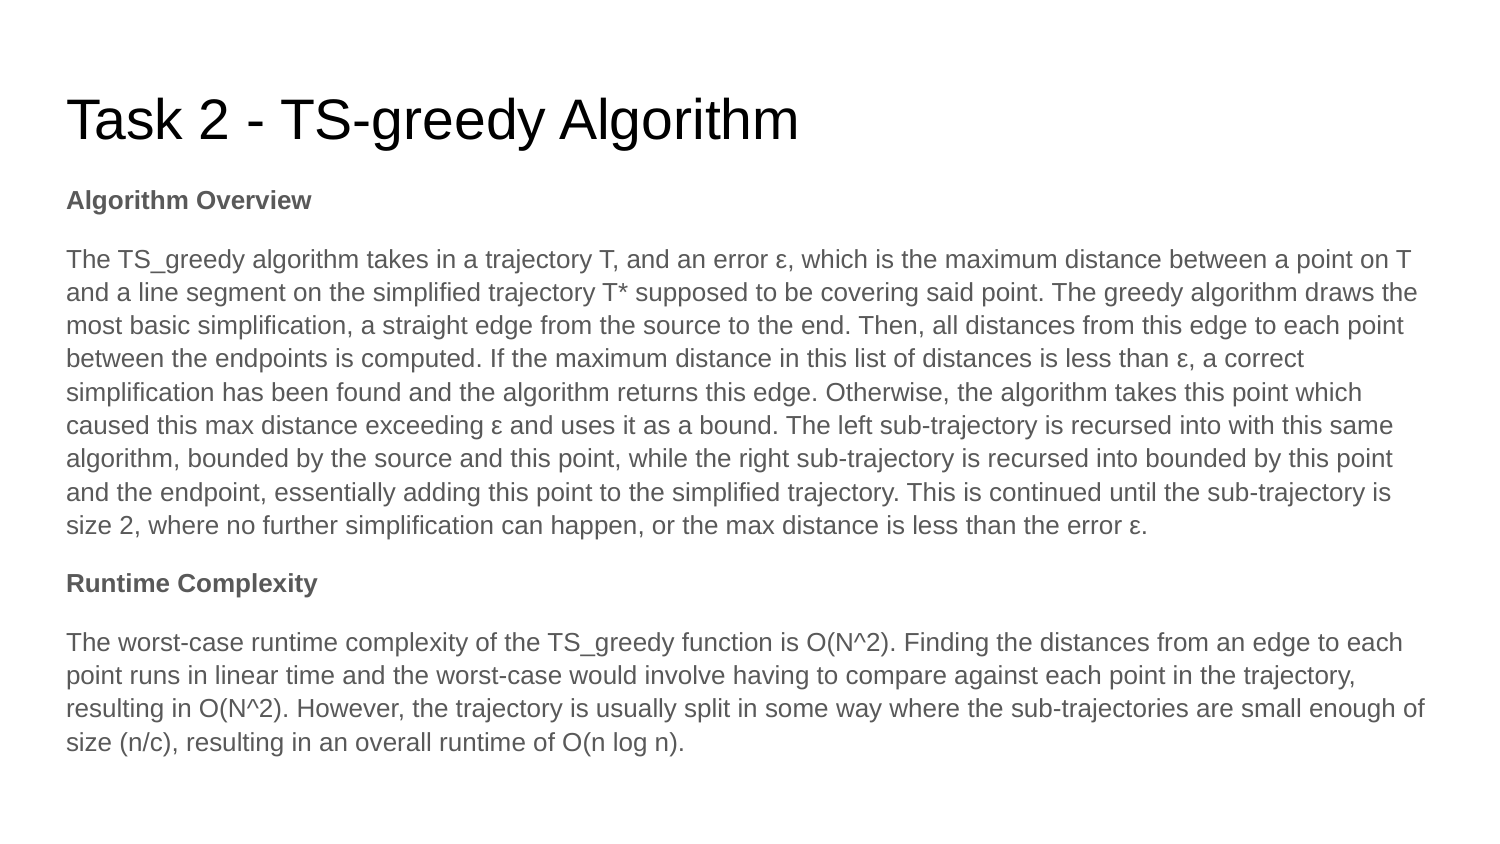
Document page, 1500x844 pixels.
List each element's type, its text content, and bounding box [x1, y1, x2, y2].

title Task 2 - TS-greedy Algorithm [51, 72, 1449, 166]
list Algorithm Overview The TS_greedy algorithm takes in a trajectory T, and an error ε, which is the maximum distance between a point on T and a line segment on the simplified trajectory T* supposed to be covering said point. The greedy algorithm draws the most basic simplification, a straight edge from the source to the end. Then, all distances from this edge to each point between the endpoints is computed. If the maximum distance in this list of distances is less than ε, a correct simplification has been found and the algorithm returns this edge. Otherwise, the algorithm takes this point which caused this max distance exceeding ε and uses it as a bound. The left sub-trajectory is recursed into with this same algorithm, bounded by the source and this point, while the right sub-trajectory is recursed into bounded by this point and the endpoint, essentially adding this point to the simplified trajectory. This is continued until the sub-trajectory is size 2, where no further simplification can happen, or the max distance is less than the error ε. Runtime Complexity The worst-case runtime complexity of the TS_greedy function is O(N^2). Finding the distances from an edge to each point runs in linear time and the worst-case would involve having to compare against each point in the trajectory, resulting in O(N^2). However, the trajectory is usually split in some way where the sub-trajectories are small enough of size (n/c), resulting in an overall runtime of O(n log n). [51, 166, 1449, 814]
